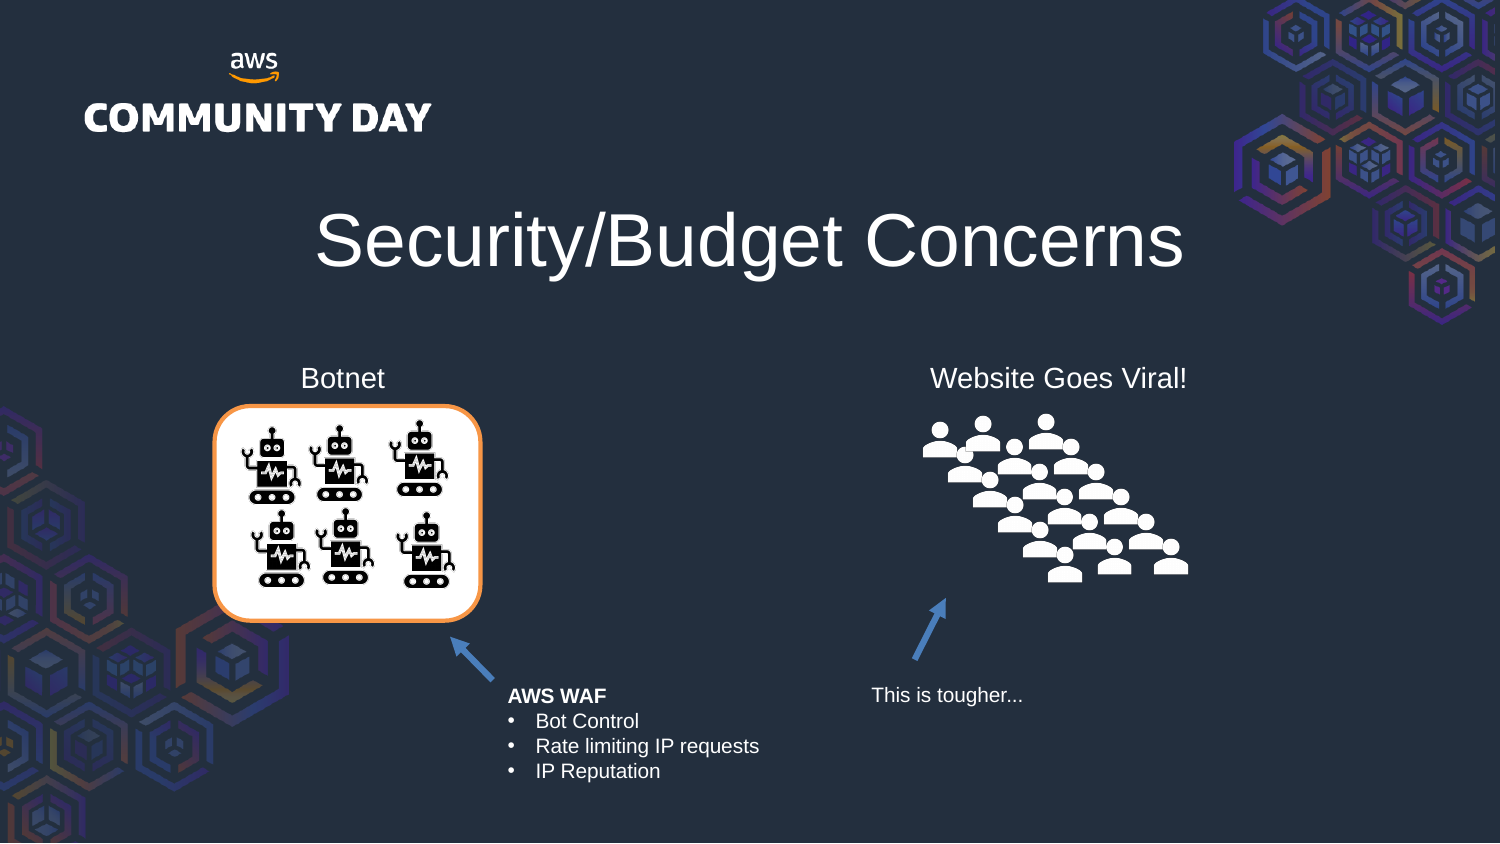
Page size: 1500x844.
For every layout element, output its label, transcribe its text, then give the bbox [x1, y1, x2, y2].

text_box Website Goes Viral! [894, 352, 1225, 402]
text_box This is tougher... [856, 674, 1060, 715]
text_box [212, 403, 483, 623]
text_box Security/Budget Concerns [50, 191, 1450, 282]
text_box Botnet [214, 352, 472, 402]
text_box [449, 636, 493, 681]
picture [0, 0, 1500, 843]
text_box AWS WAF Bot Control Rate limiting IP requests IP Reputation [492, 675, 817, 791]
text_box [914, 597, 947, 660]
